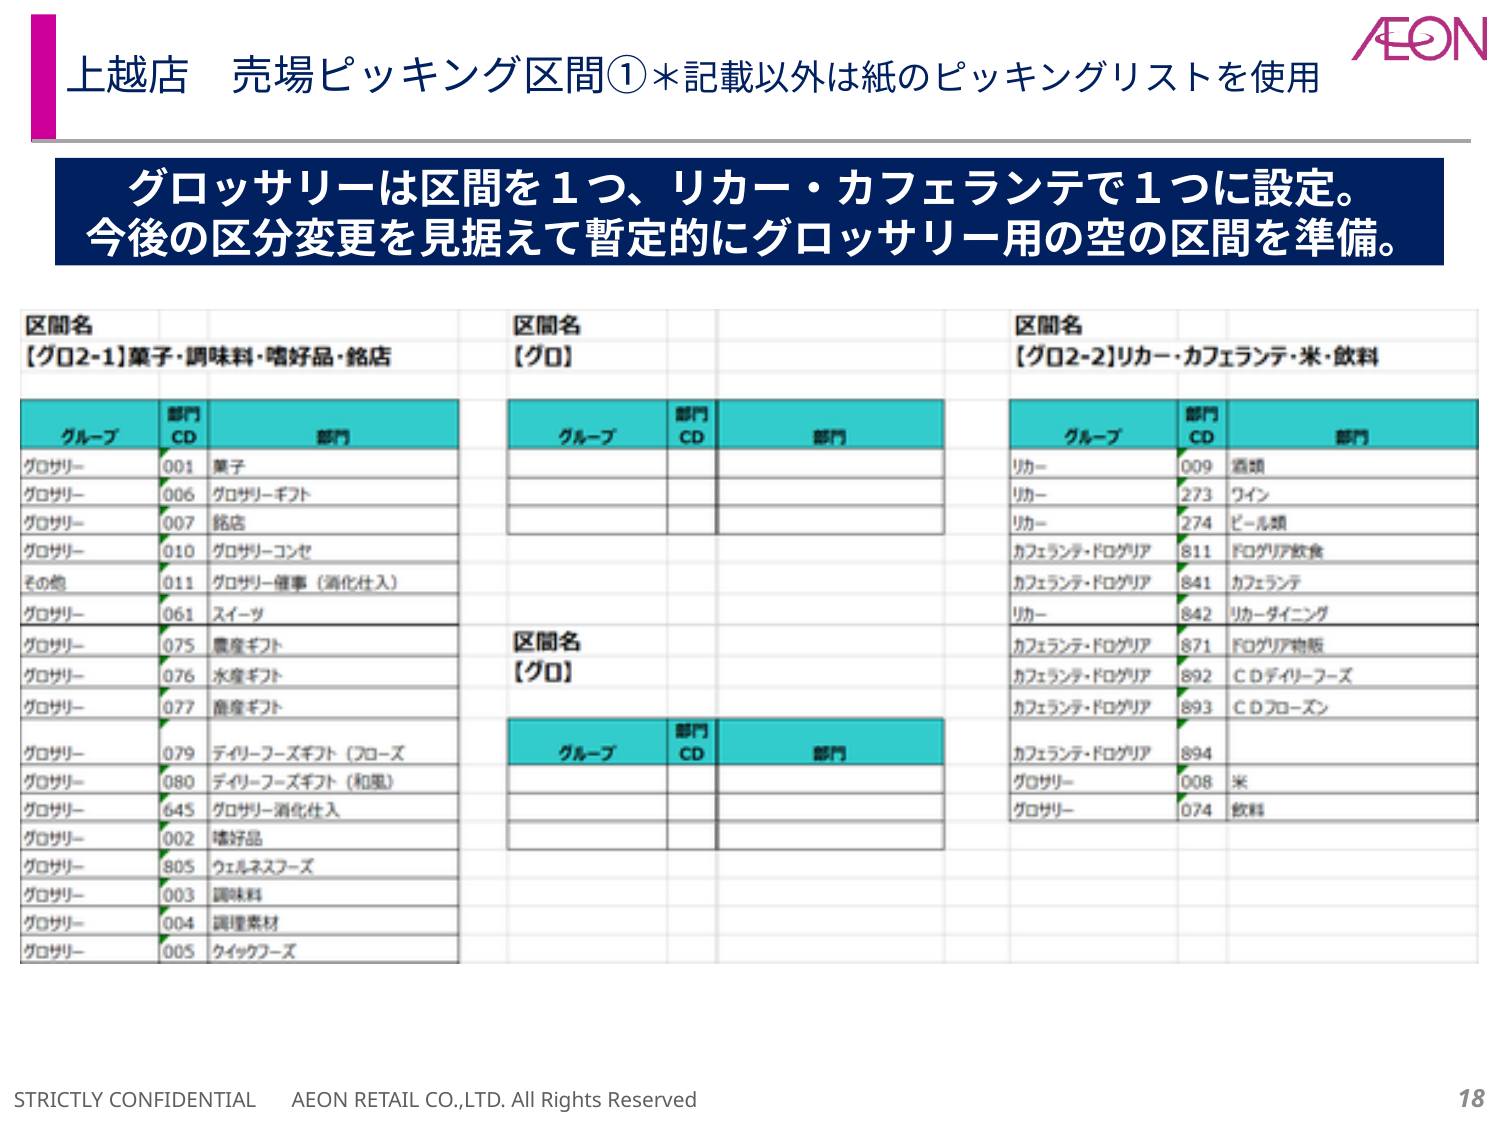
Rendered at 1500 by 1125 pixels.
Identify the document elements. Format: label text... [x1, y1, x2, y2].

text_box グロッサリーは区間を１つ、リカー・カフェランテで１つに設定。 今後の区分変更を見据えて暫定的にグロッサリー用の空の区間を準備。 [55, 157, 1444, 266]
picture [1349, 0, 1489, 77]
picture [20, 309, 1479, 964]
title 上越店 売場ピッキング区間①＊記載以外は紙のピッキングリストを使用 [50, 14, 1374, 140]
slide_number 18 [1101, 1086, 1500, 1112]
